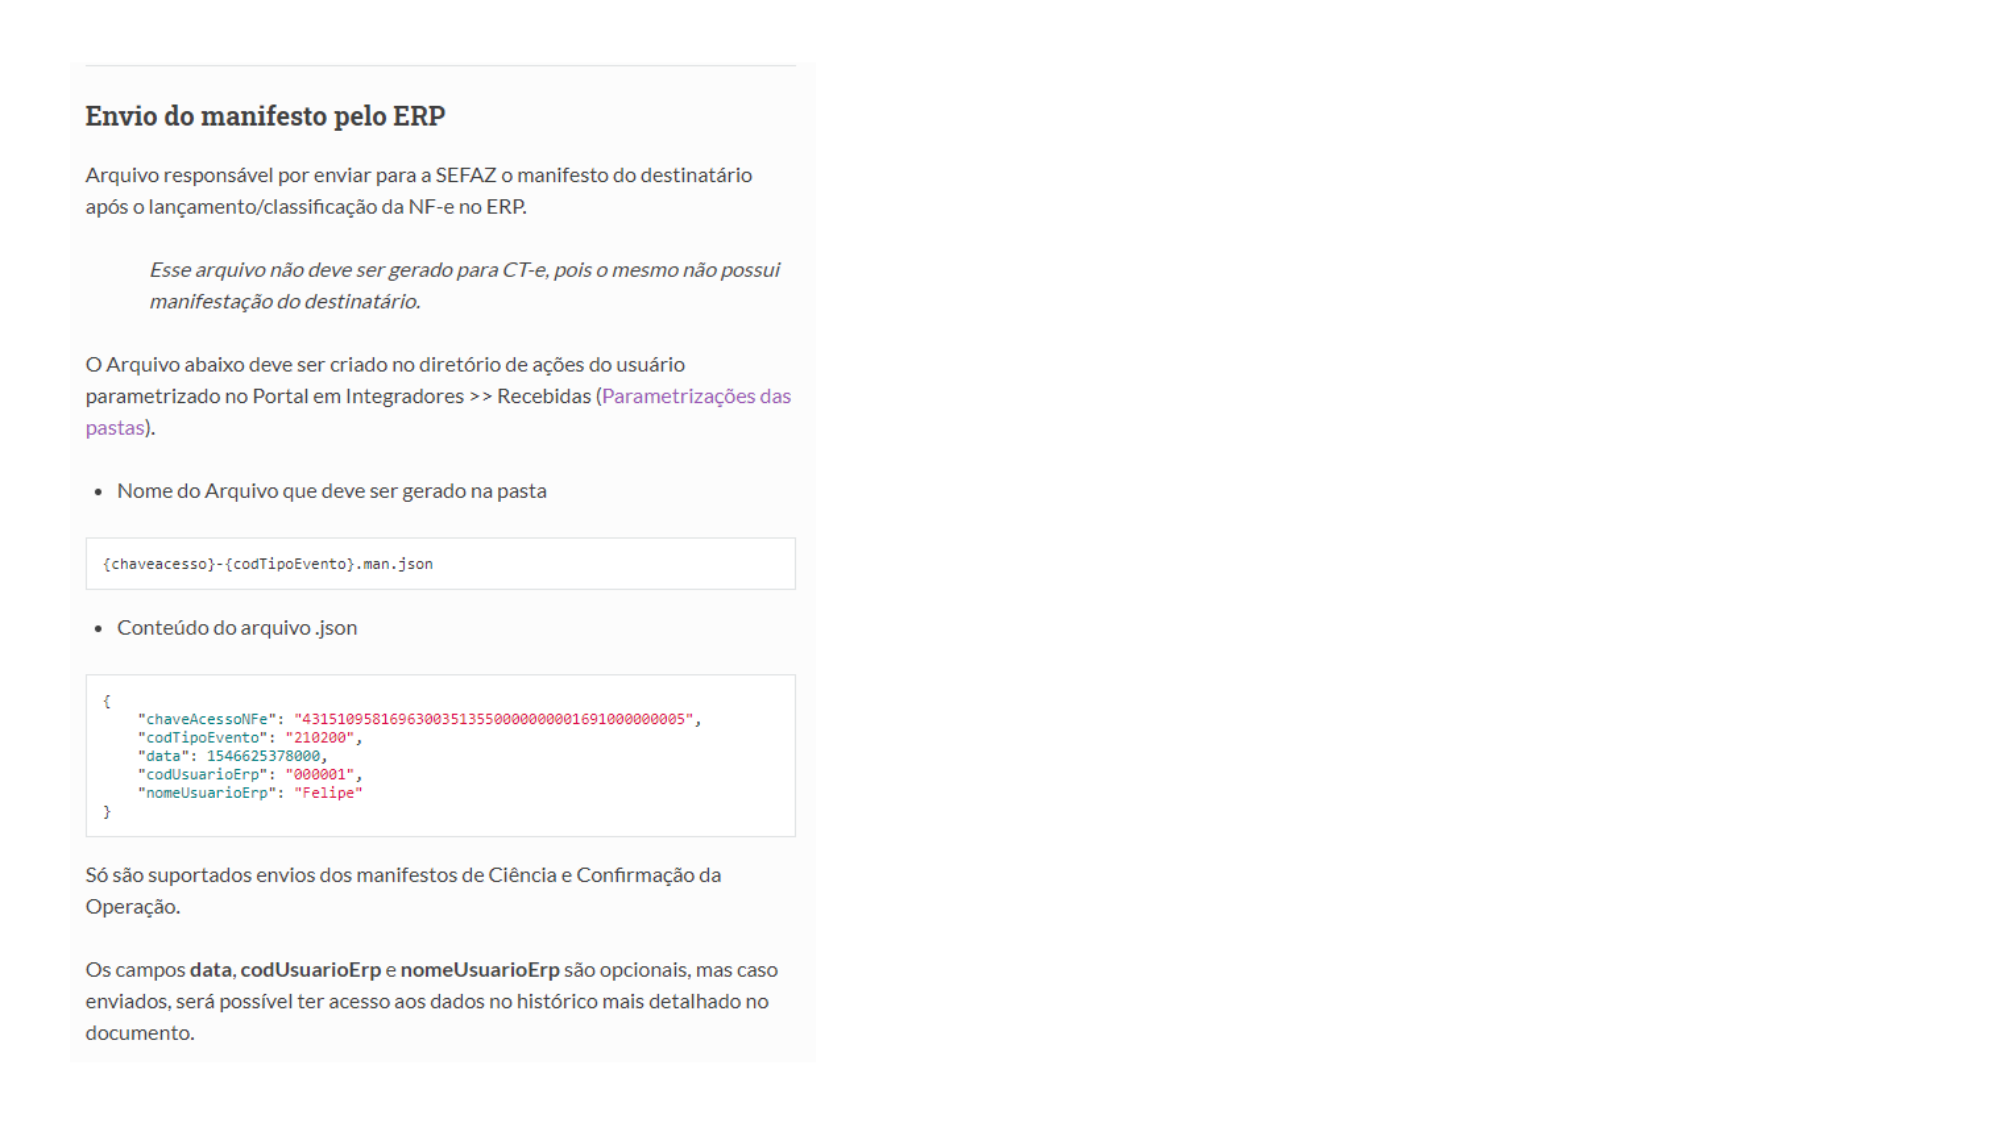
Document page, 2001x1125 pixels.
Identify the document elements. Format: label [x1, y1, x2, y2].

picture [70, 56, 816, 1069]
